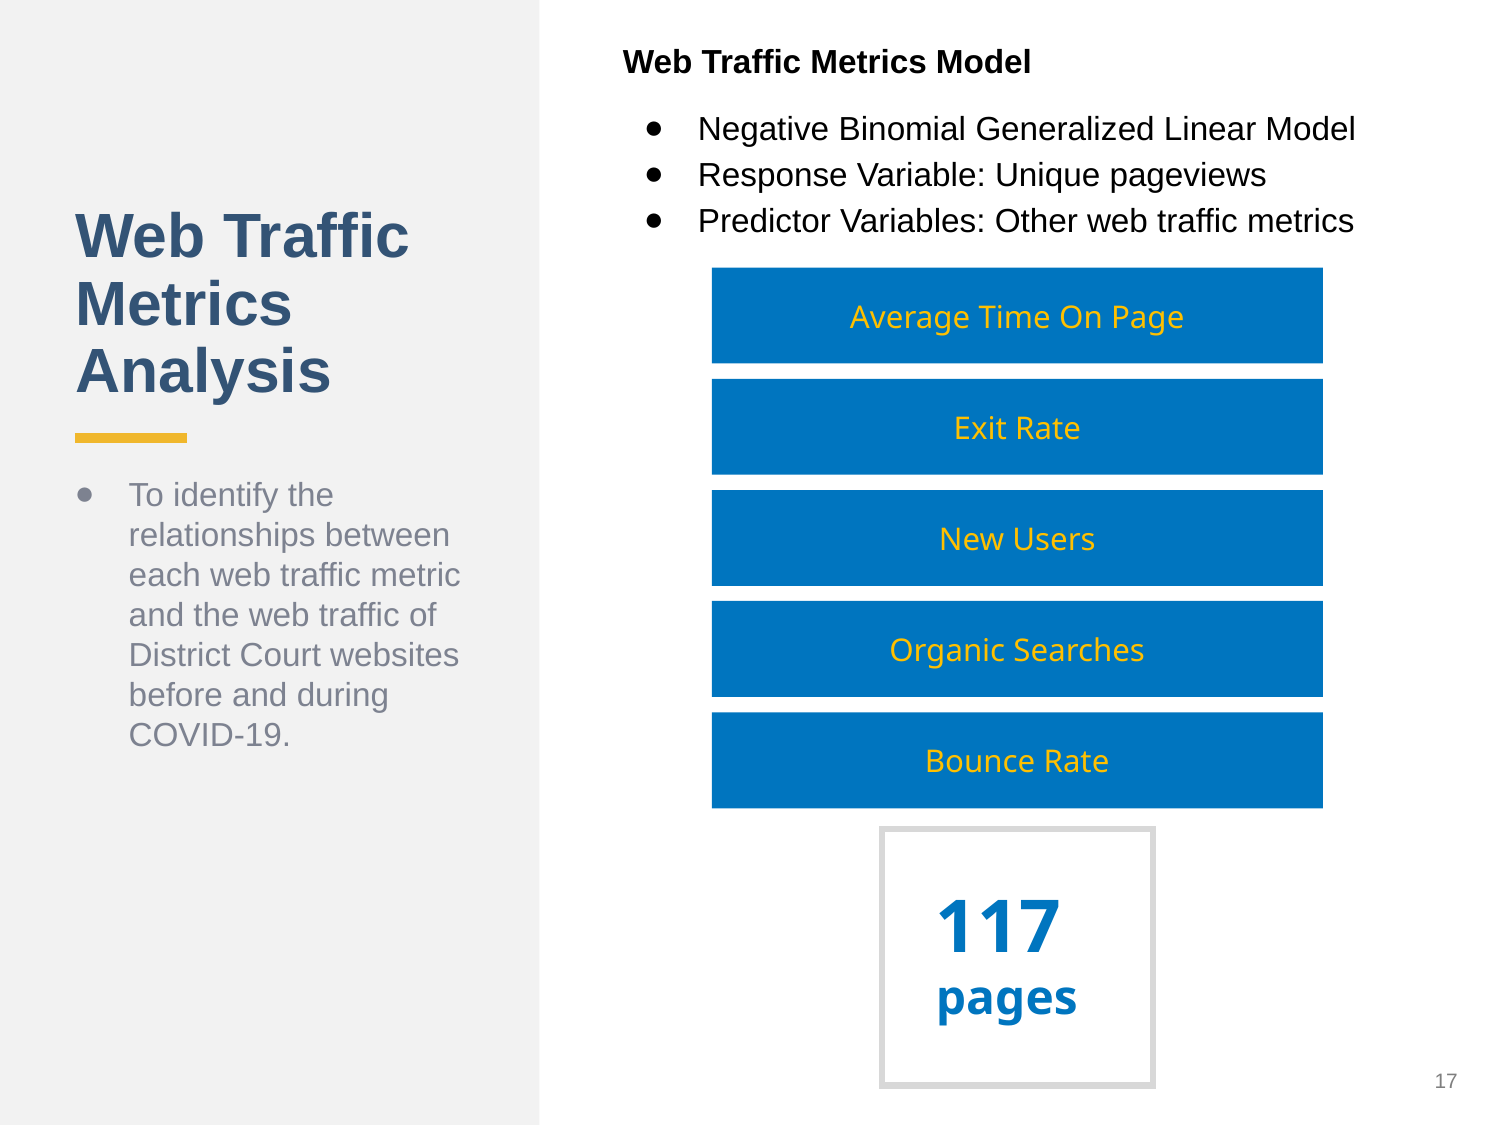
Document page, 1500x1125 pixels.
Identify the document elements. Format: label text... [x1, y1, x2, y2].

text_box Bounce Rate [711, 712, 1323, 809]
slide_number 17 [1135, 1057, 1473, 1103]
text_box 117 pages [920, 864, 1151, 1086]
list To identify the relationships between each web traffic metric and the web traffic of District Court websites before and during COVID-19. [38, 466, 514, 1062]
text_box 4 [881, 828, 1153, 1086]
text_box Average Time On Page [711, 267, 1323, 364]
text_box Organic Searches [711, 600, 1323, 697]
text_box Exit Rate [711, 378, 1323, 475]
text_box Web Traffic Metrics Model Negative Binomial Generalized Linear Model Response Variable: Unique pageviews Predictor Variables: Other web traffic metrics [607, 19, 1473, 226]
list Web Traffic Metrics Analysis [60, 72, 492, 414]
text_box New Users [711, 490, 1323, 586]
